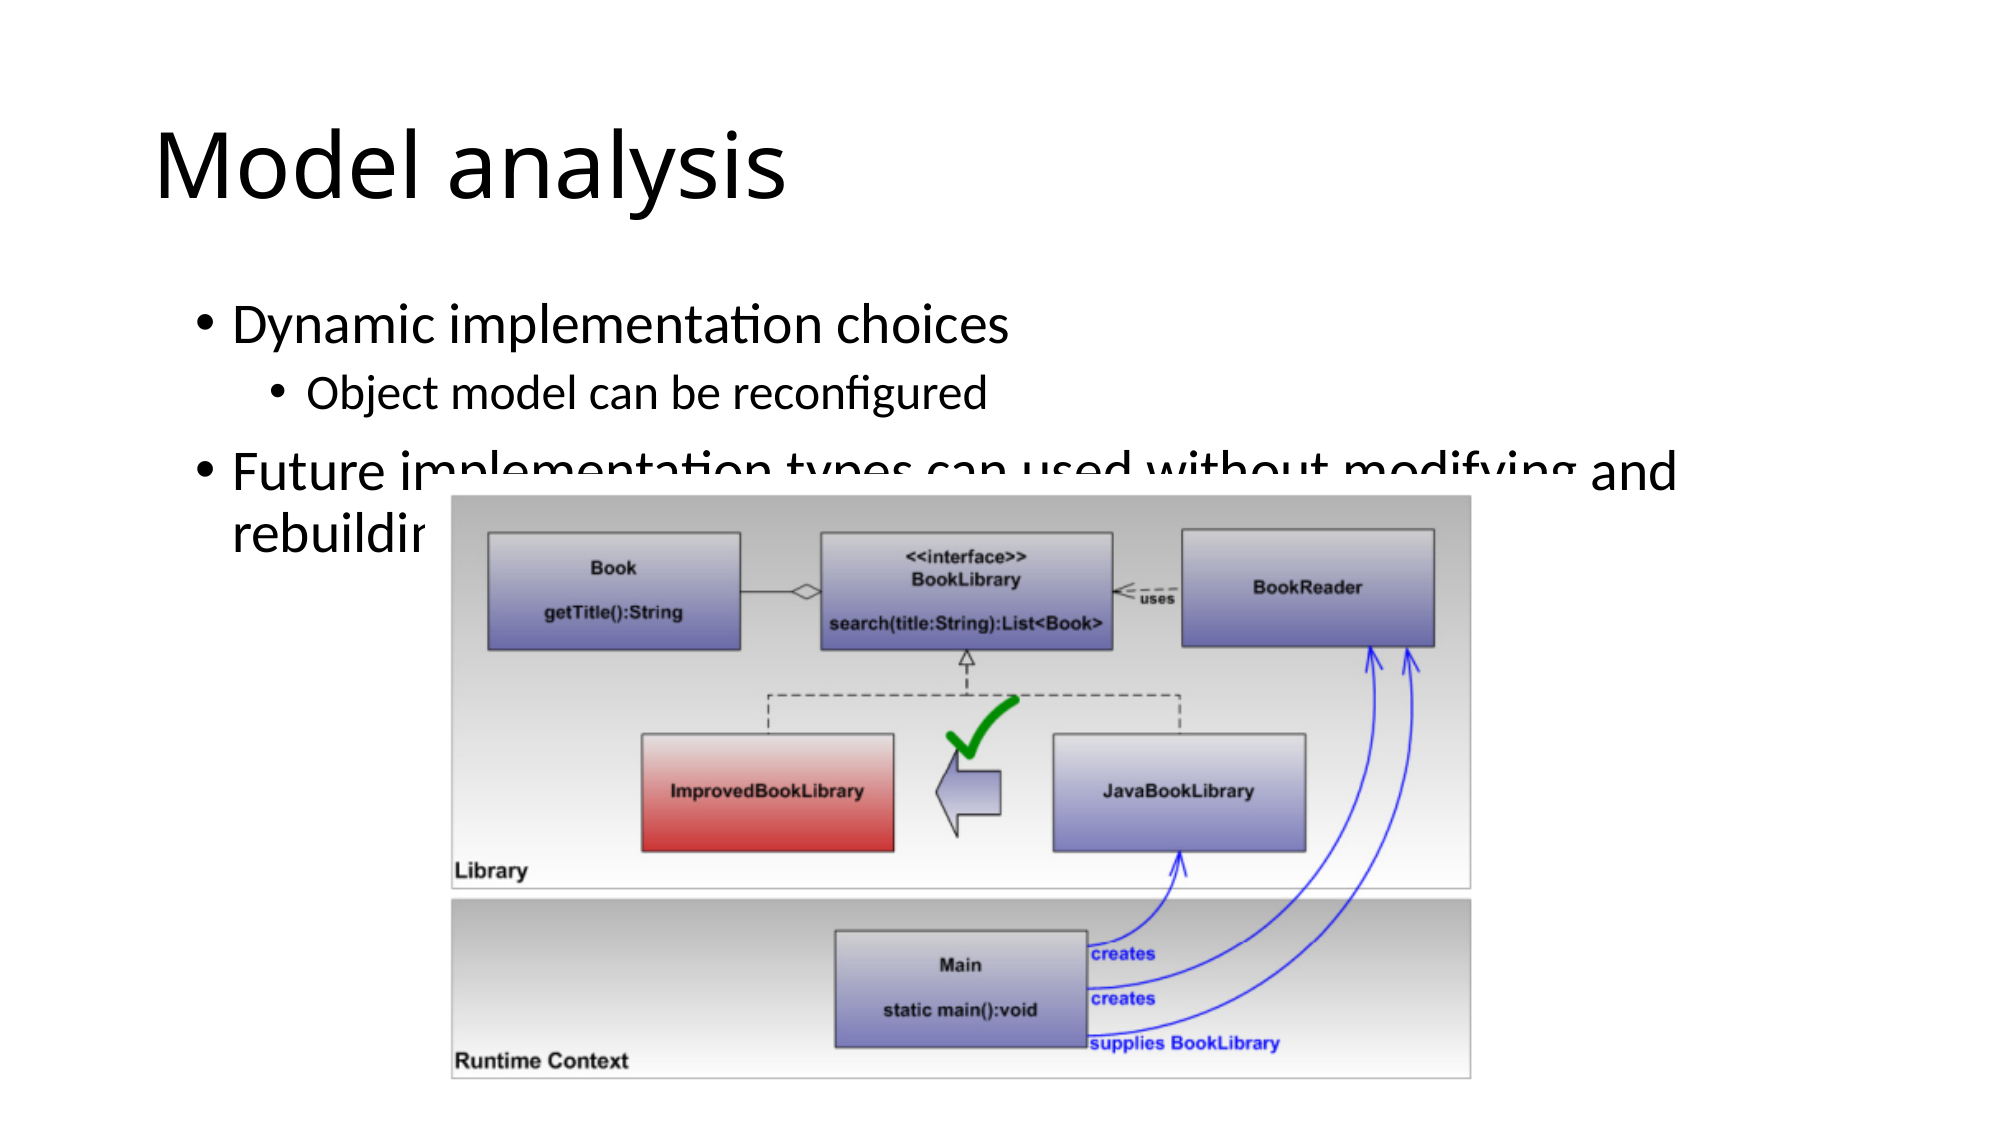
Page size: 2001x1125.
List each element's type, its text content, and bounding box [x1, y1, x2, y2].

list Dynamic implementation choices Object model can be reconfigured Future implementation types can used without modifying and rebuilding bookreader [180, 286, 1905, 575]
title Model analysis [137, 59, 1863, 278]
picture [425, 474, 1592, 1086]
